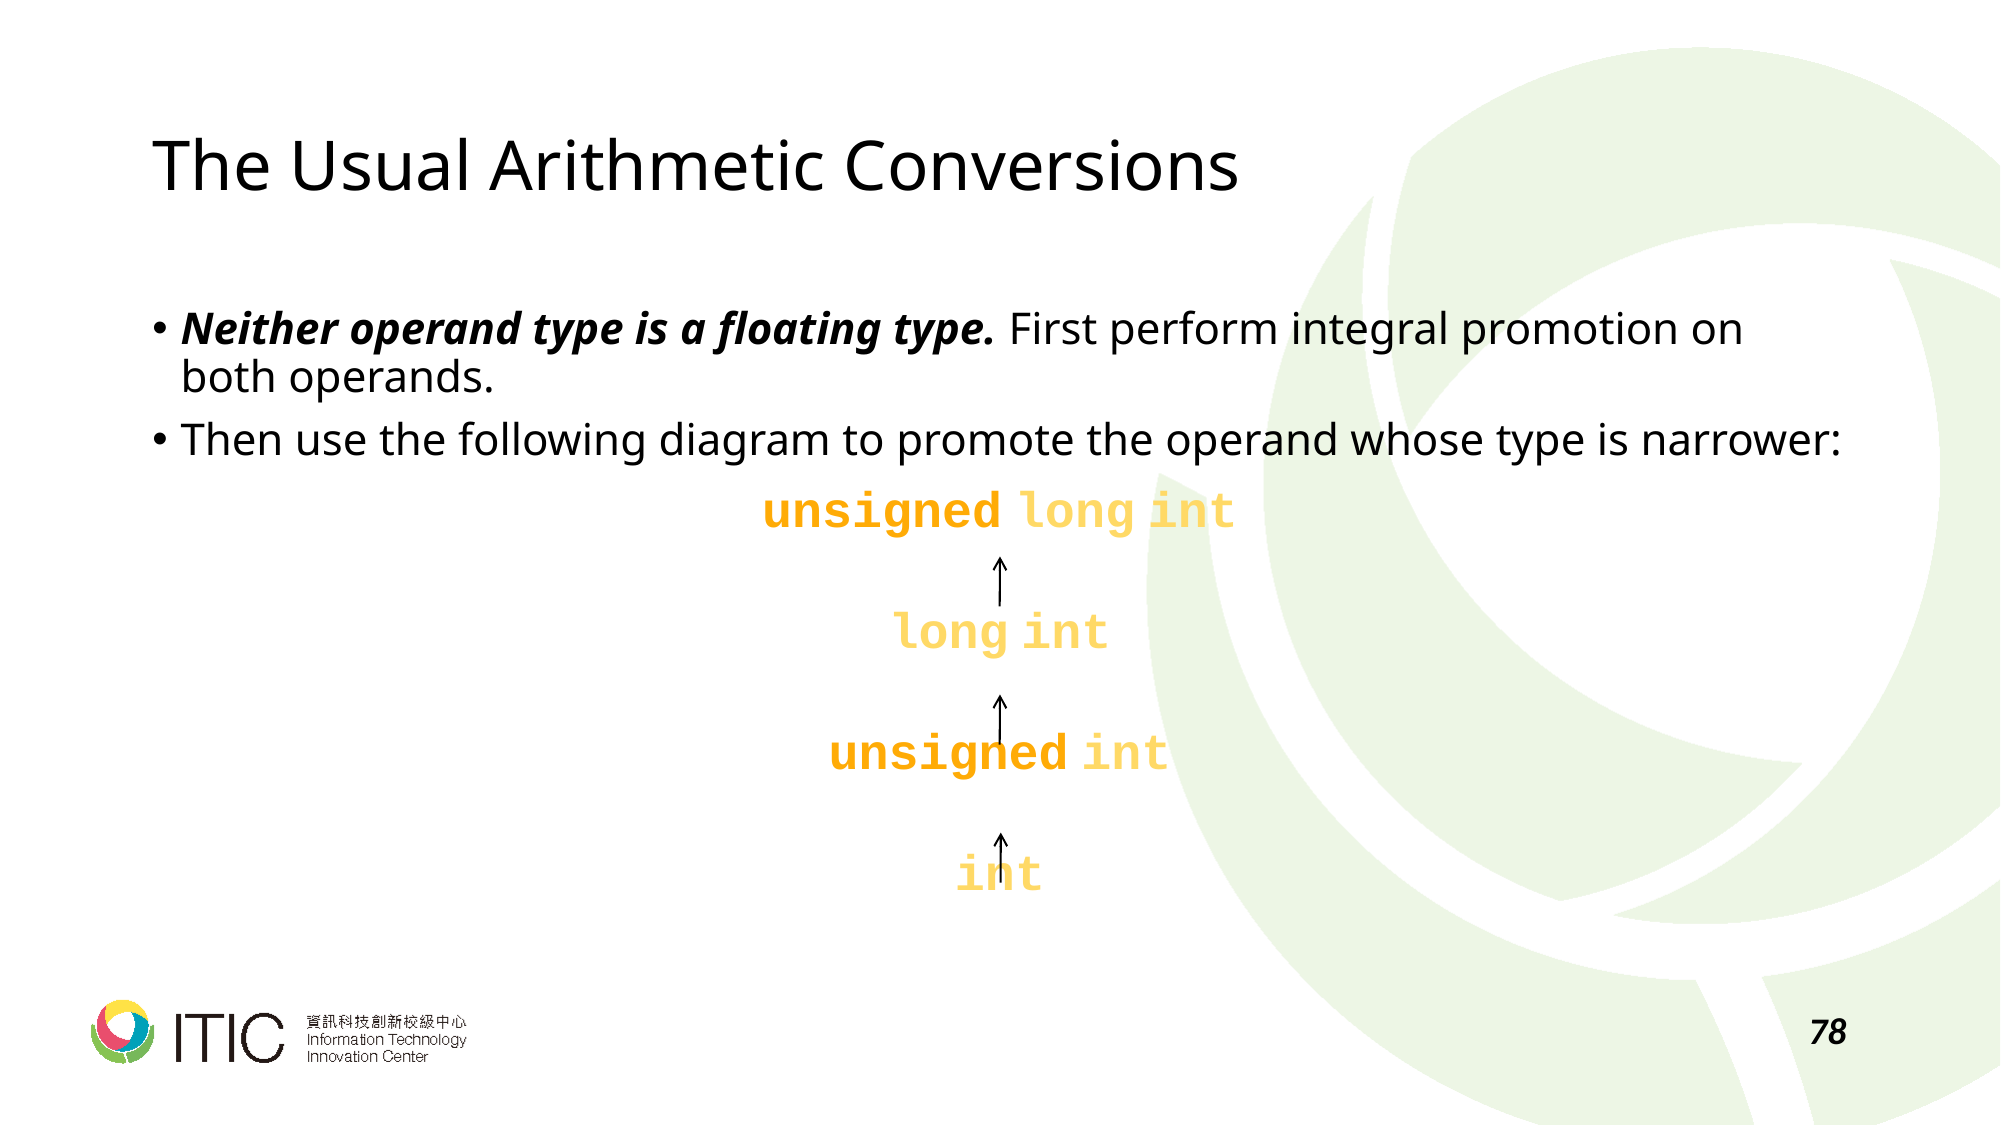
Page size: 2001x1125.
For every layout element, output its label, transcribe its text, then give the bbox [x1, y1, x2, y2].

picture [0, 0, 2001, 1125]
list Neither operand type is a floating type. First perform integral promotion on both operands. Then use the following diagram to promote the operand whose type is narrower: unsigned long int long int unsigned int int [137, 299, 1863, 1014]
title The Usual Arithmetic Conversions [137, 59, 1863, 278]
